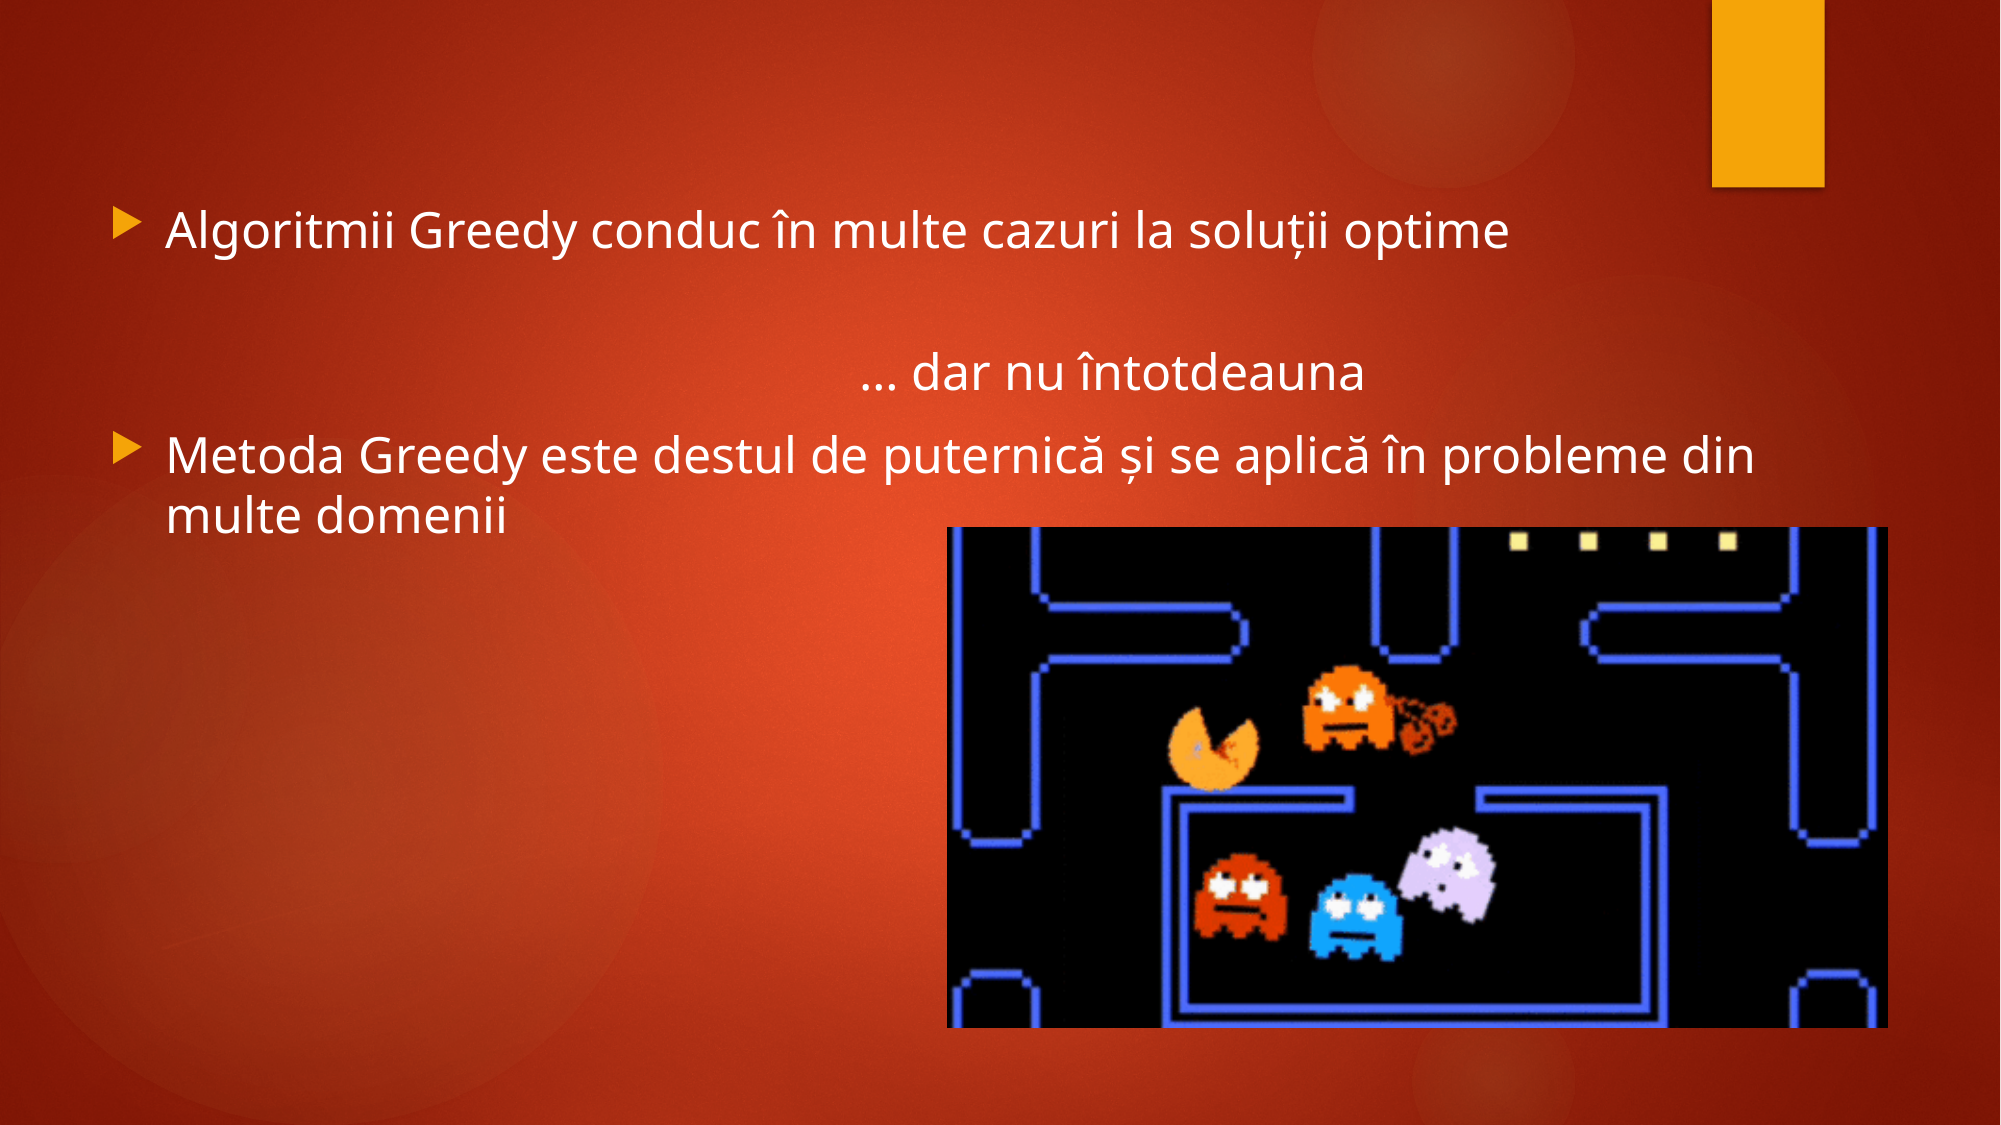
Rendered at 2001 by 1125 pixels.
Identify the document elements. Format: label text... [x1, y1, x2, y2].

list Algoritmii Greedy conduc în multe cazuri la soluții optime … dar nu întotdeauna Metoda Greedy este destul de puternică și se aplică în probleme din multe domenii [94, 190, 1888, 510]
picture [947, 527, 1889, 1029]
